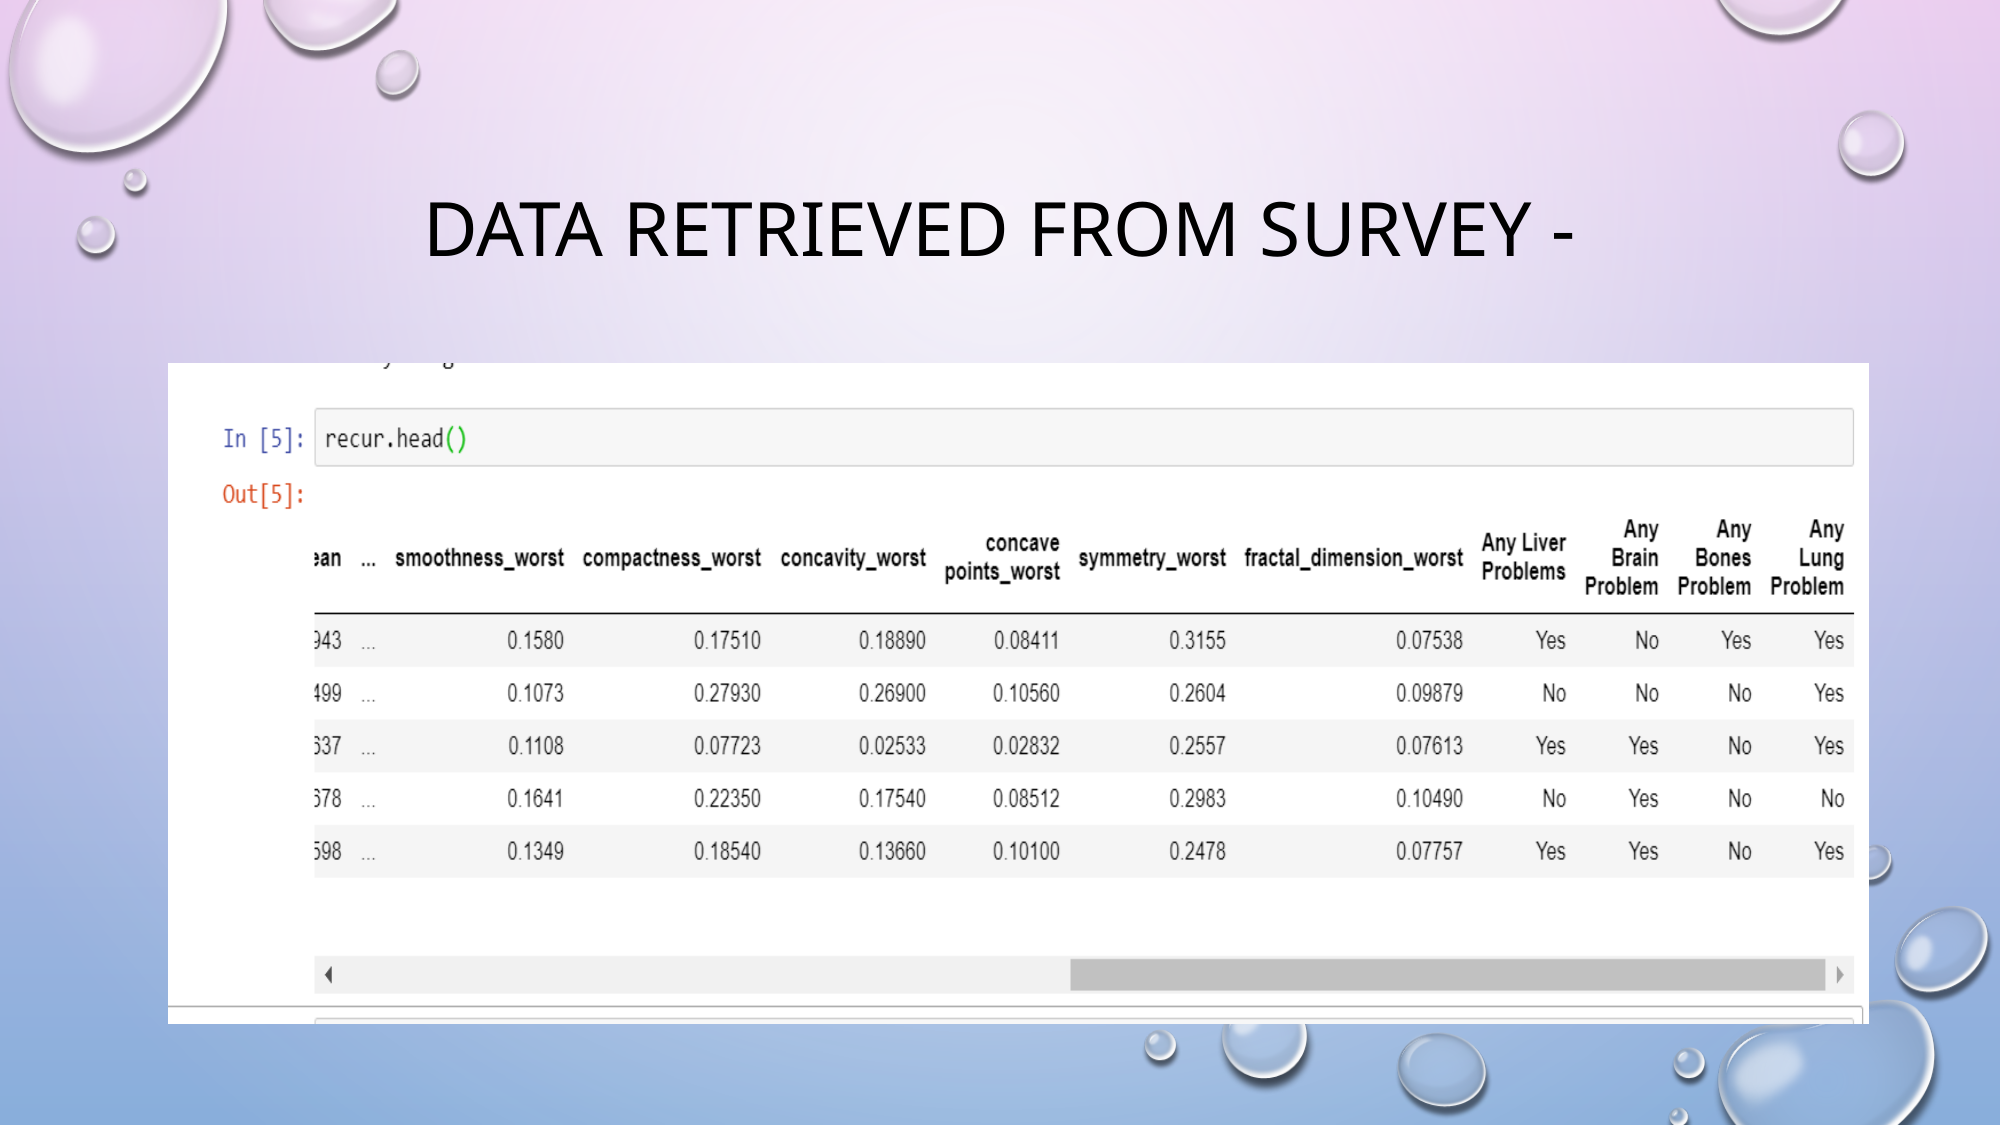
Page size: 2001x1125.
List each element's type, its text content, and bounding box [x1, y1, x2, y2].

title Data Retrieved FROM SURVEY - [149, 101, 1851, 364]
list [168, 363, 1870, 1024]
picture [0, 0, 2000, 1125]
